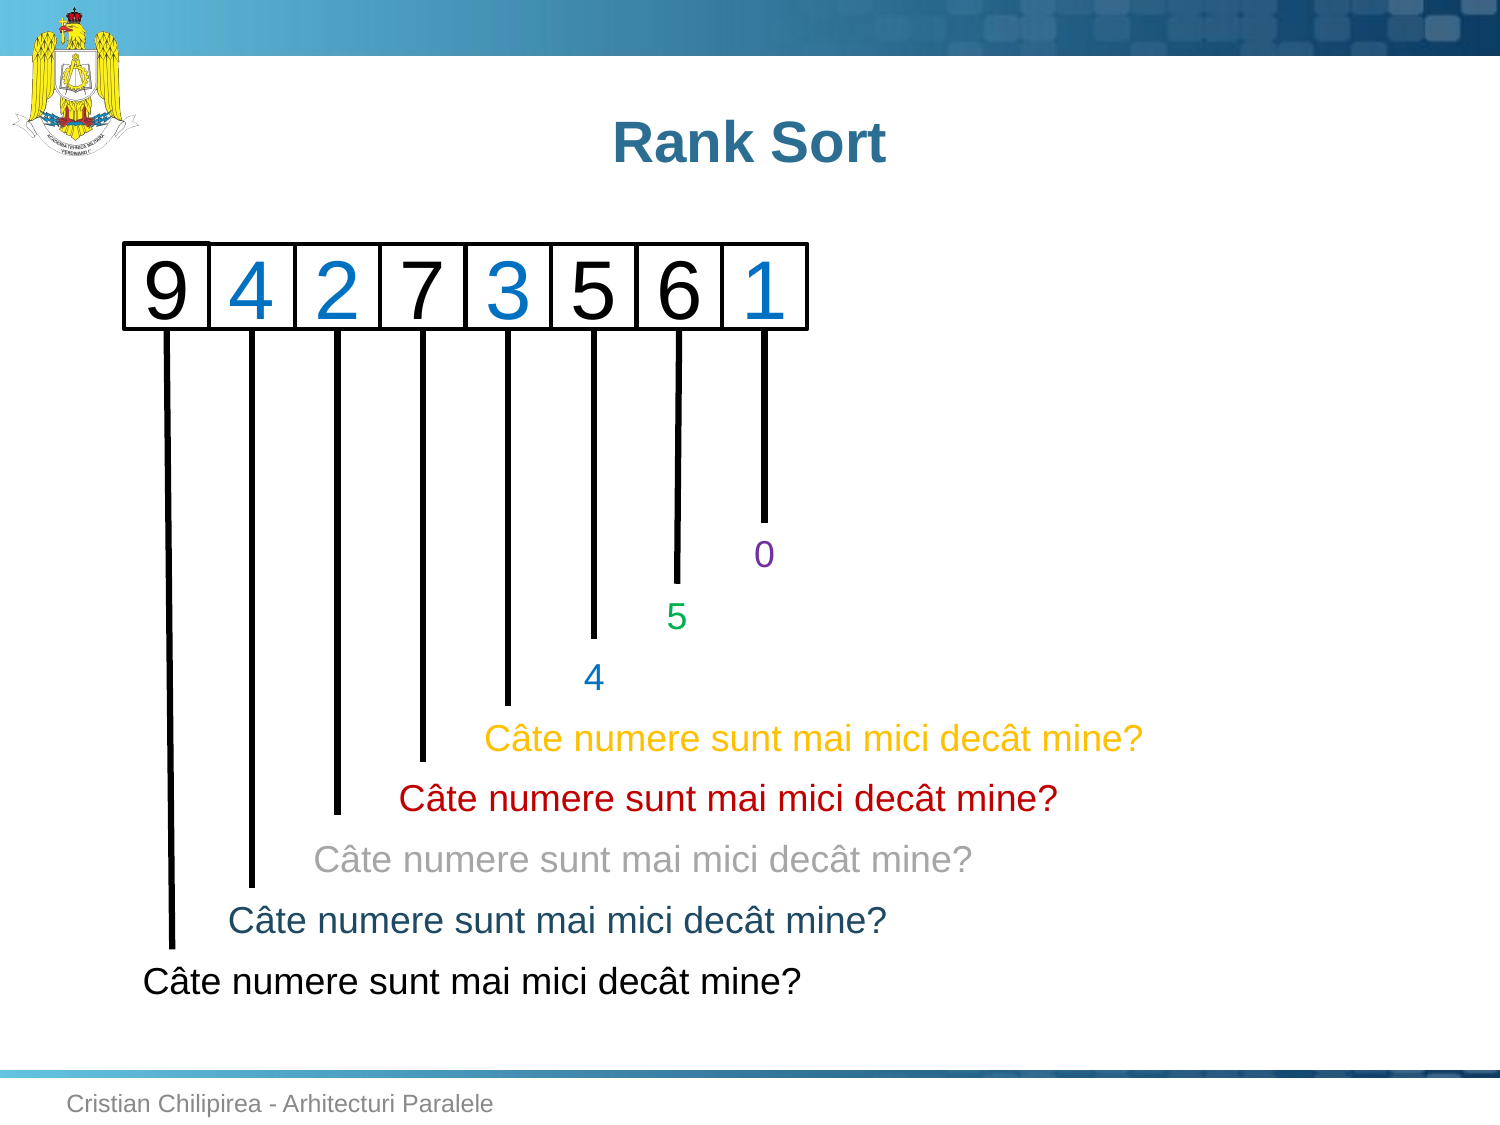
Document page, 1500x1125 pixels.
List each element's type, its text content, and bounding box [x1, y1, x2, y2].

text_box 7 [378, 242, 463, 331]
text_box Câte numere sunt mai mici decât mine? [127, 949, 818, 1010]
text_box 0 [739, 523, 790, 583]
text_box 1 [720, 242, 809, 331]
text_box Câte numere sunt mai mici decât mine? [213, 888, 903, 949]
text_box Câte numere sunt mai mici decât mine? [469, 706, 1159, 766]
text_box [676, 328, 680, 584]
text_box Câte numere sunt mai mici decât mine? [384, 766, 1074, 827]
text_box 6 [634, 242, 720, 331]
text_box 3 [463, 242, 549, 331]
footer Cristian Chilipirea - Arhitecturi Paralele [51, 1083, 1157, 1125]
text_box 5 [651, 584, 703, 645]
text_box Câte numere sunt mai mici decât mine? [298, 827, 988, 888]
text_box 5 [549, 242, 634, 331]
text_box 2 [293, 242, 378, 331]
text_box 4 [568, 645, 620, 706]
picture [0, 1070, 1500, 1078]
text_box 4 [207, 242, 293, 331]
title Rank Sort [51, 102, 1449, 178]
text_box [166, 328, 173, 950]
text_box 9 [122, 241, 211, 331]
picture [0, 0, 1500, 156]
